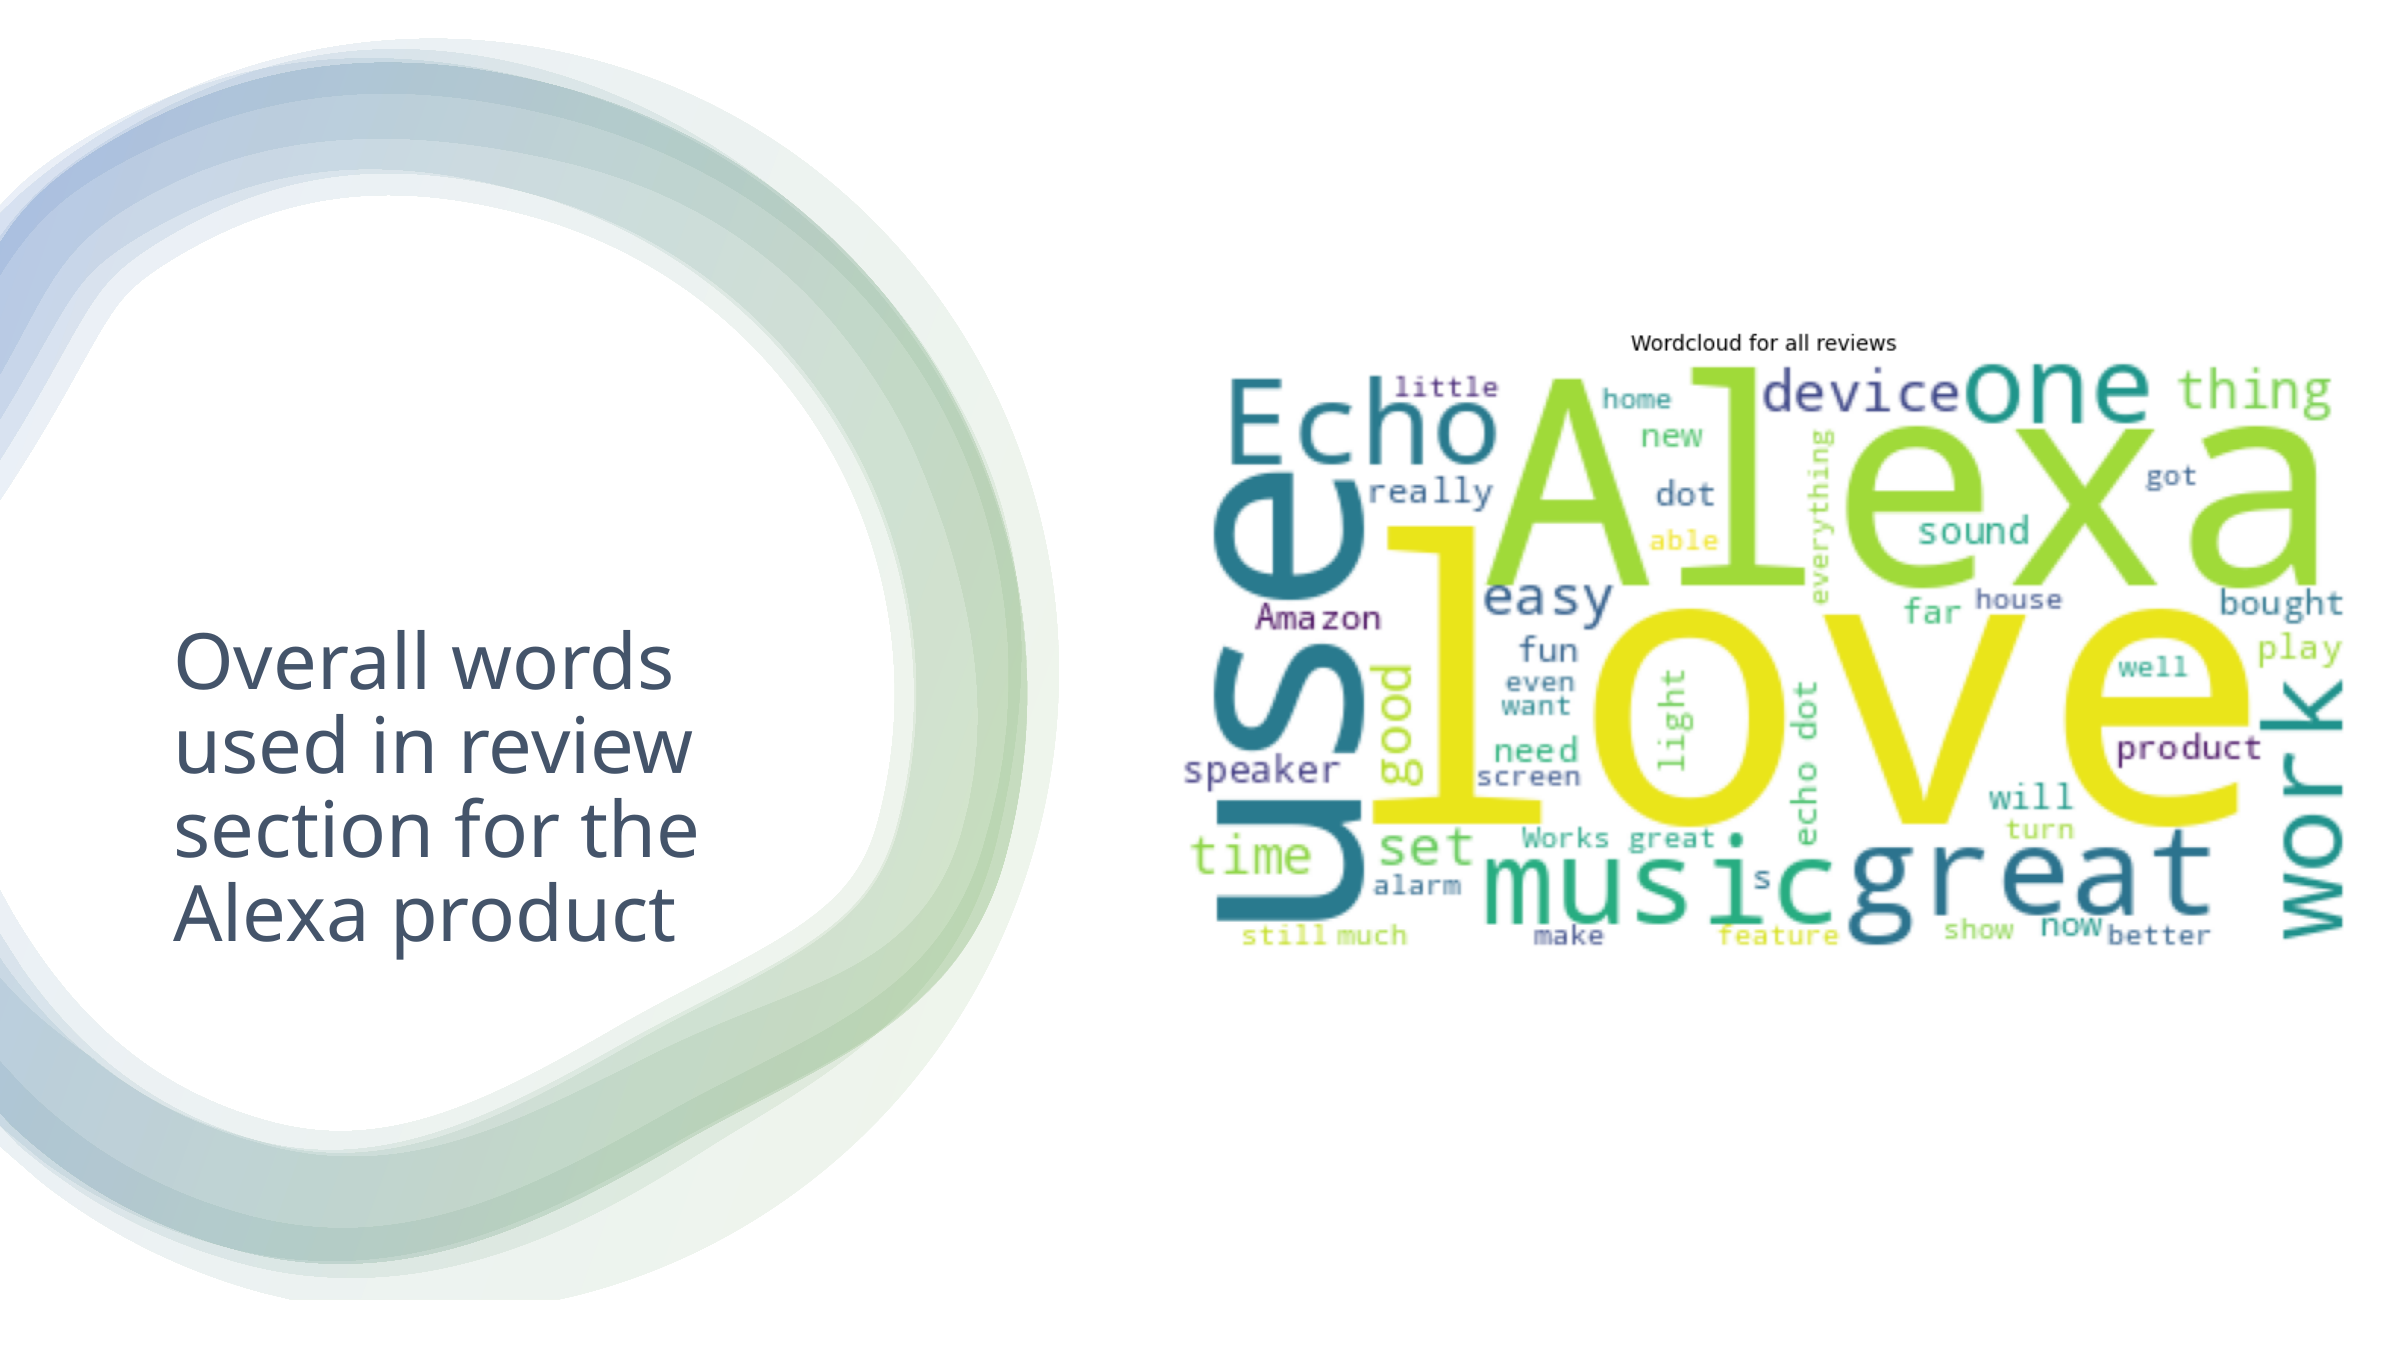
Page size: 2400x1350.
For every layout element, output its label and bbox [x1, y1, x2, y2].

text_box [0, 0, 2400, 1350]
picture [1161, 319, 2365, 967]
text_box [0, 38, 1059, 1300]
